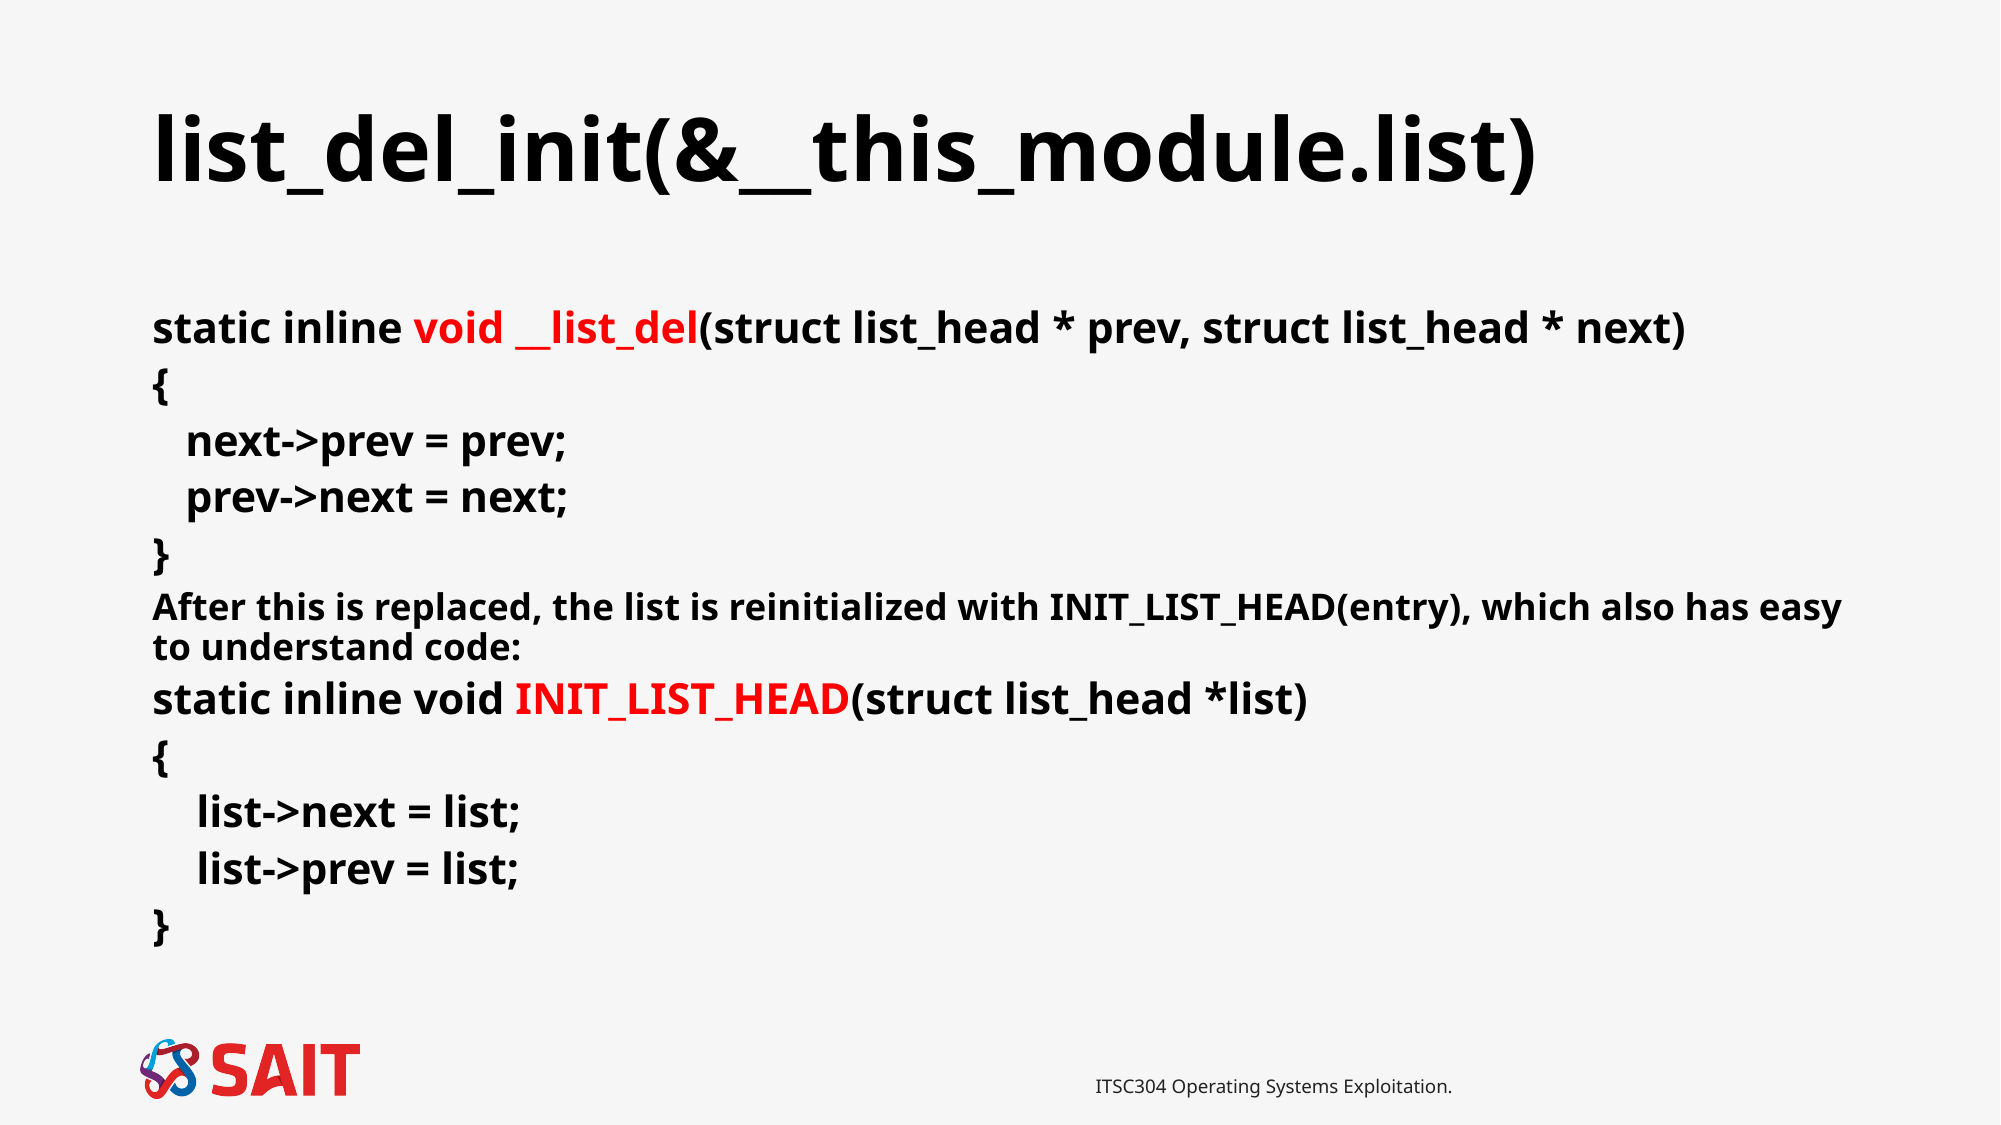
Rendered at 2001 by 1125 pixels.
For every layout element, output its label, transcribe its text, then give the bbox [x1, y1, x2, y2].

picture [114, 1013, 386, 1125]
list static inline void __list_del(struct list_head * prev, struct list_head * next) { next->prev = prev; prev->next = next; } After this is replaced, the list is reinitialized with INIT_LIST_HEAD(entry), which also has easy to understand code: static inline void INIT_LIST_HEAD(struct list_head *list) { list->next = list; list->prev = list; } [137, 254, 1863, 969]
title list_del_init(&__this_module.list) [137, 97, 1863, 254]
footer ITSC304 Operating Systems Exploitation. [858, 1048, 1690, 1109]
